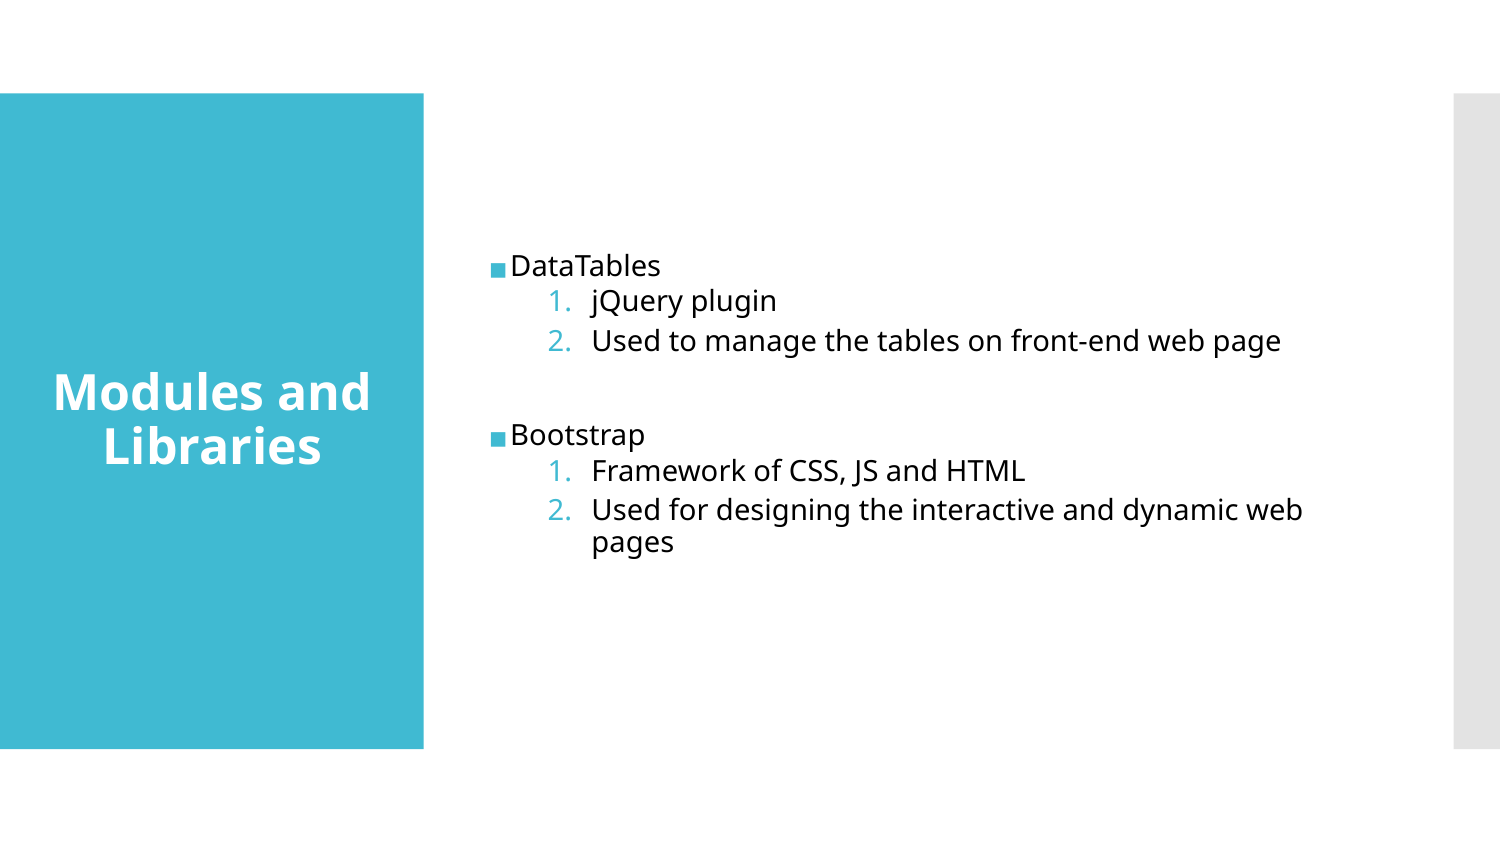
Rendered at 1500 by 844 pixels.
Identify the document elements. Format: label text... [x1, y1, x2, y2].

list DataTables jQuery plugin Used to manage the tables on front-end web page Bootstrap Framework of CSS, JS and HTML Used for designing the interactive and dynamic web pages [476, 106, 1376, 737]
title Modules and Libraries [31, 138, 394, 705]
